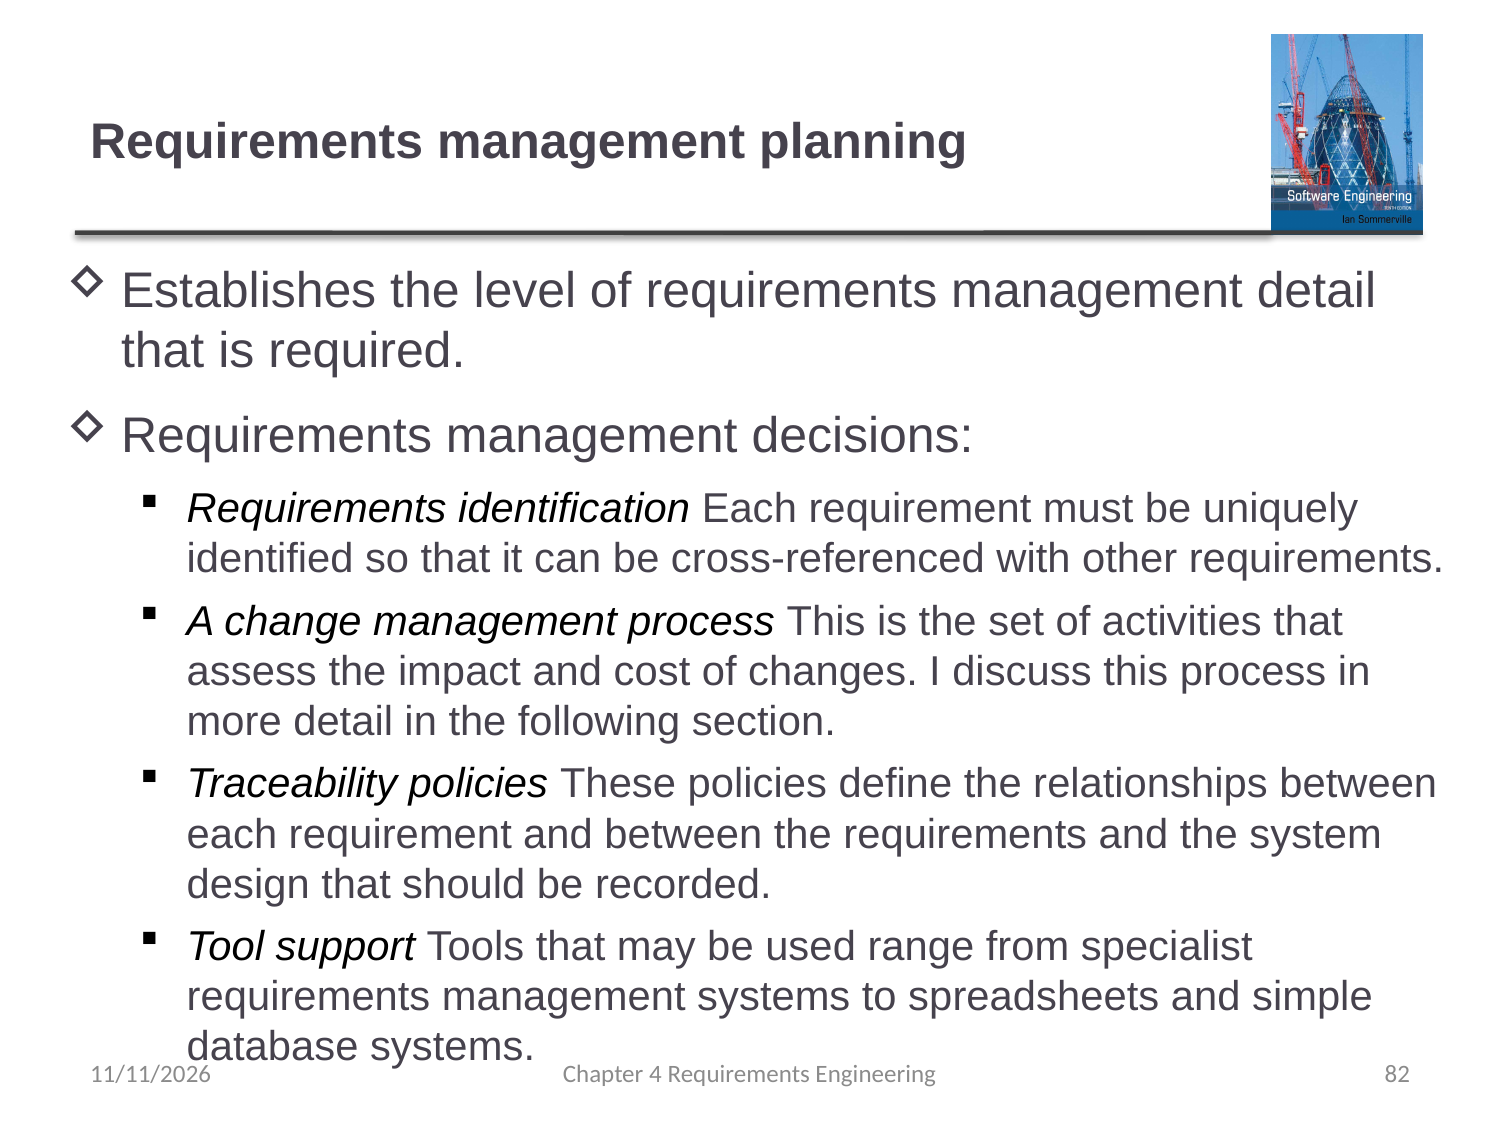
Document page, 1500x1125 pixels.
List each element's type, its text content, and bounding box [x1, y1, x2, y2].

footer Chapter 4 Requirements Engineering [512, 1042, 988, 1103]
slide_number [75, 1042, 425, 1103]
list Establishes the level of requirements management detail that is required. Requirements management decisions: Requirements identification Each requirement must be uniquely identified so that it can be cross-referenced with other requirements. A change management process This is the set of activities that assess the impact and cost of changes. I discuss this process in more detail in the following section. Traceability policies These policies define the relationships between each requirement and between the requirements and the system design that should be recorded. Tool support Tools that may be used range from specialist requirements management systems to spreadsheets and simple database systems. [50, 249, 1475, 993]
picture [1271, 34, 1423, 230]
title Requirements management planning [74, 44, 1272, 233]
slide_number 82 [1074, 1042, 1425, 1103]
